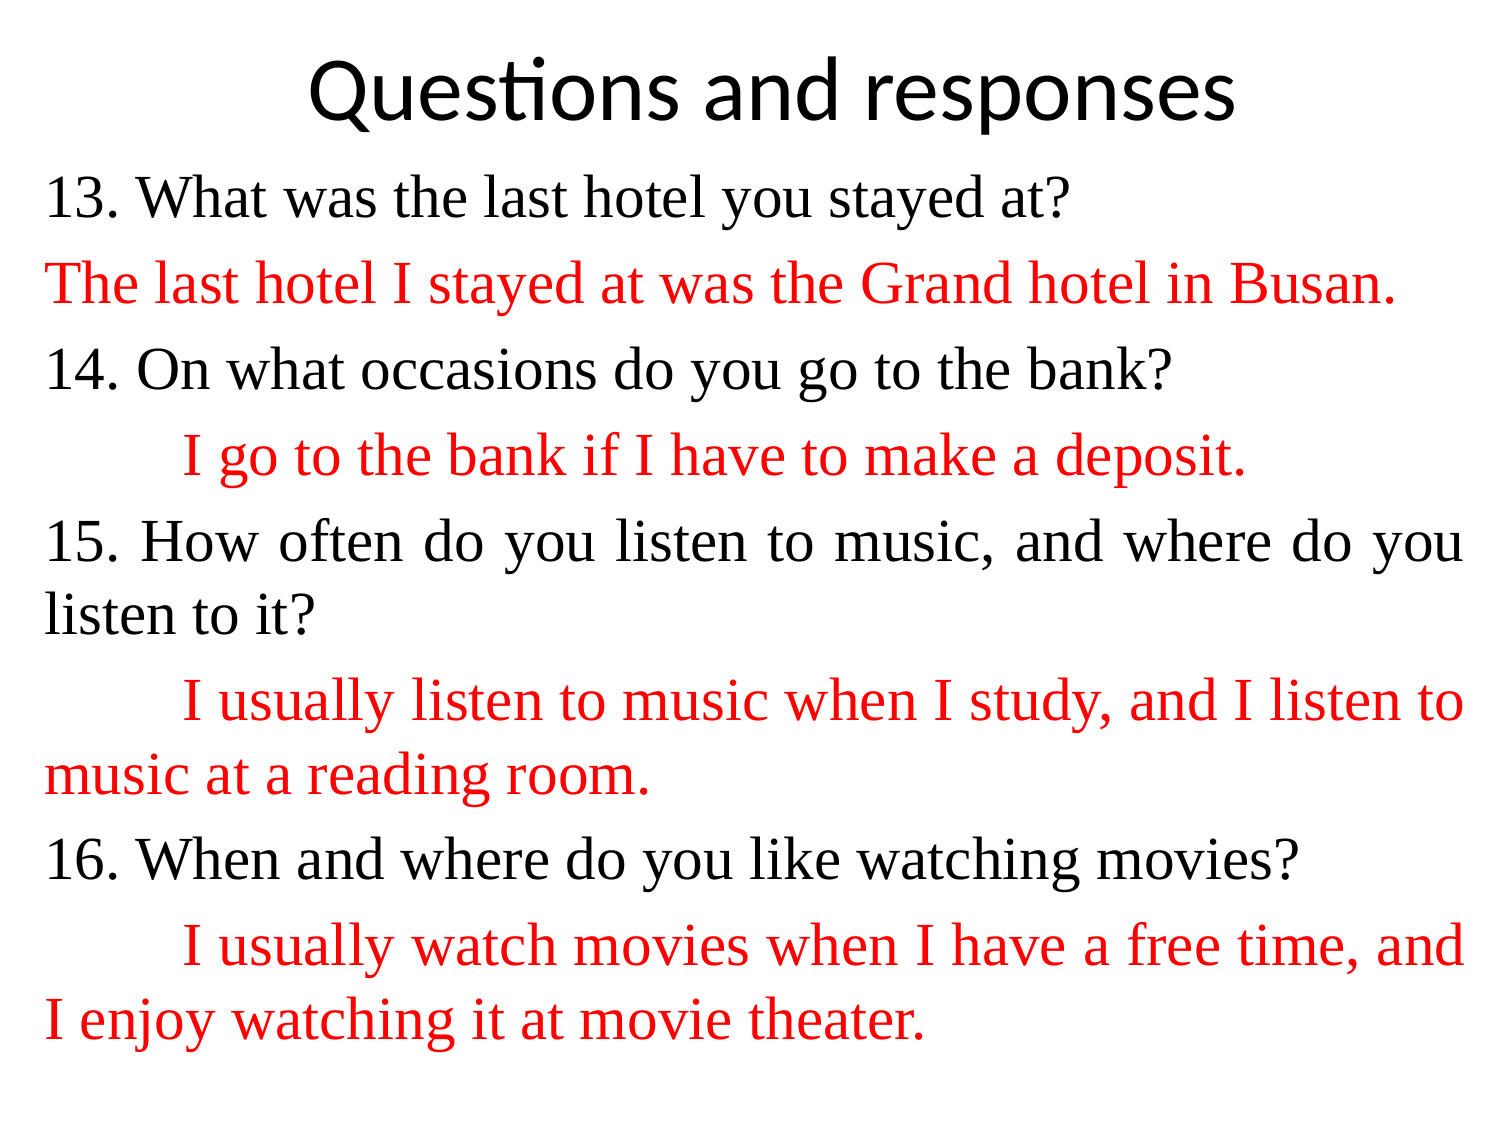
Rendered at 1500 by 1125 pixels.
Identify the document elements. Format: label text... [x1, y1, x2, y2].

title Questions and responses [100, 19, 1447, 149]
subtitle 13. What was the last hotel you stayed at? The last hotel I stayed at was the Grand hotel in Busan. 14. On what occasions do you go to the bank? I go to the bank if I have to make a deposit. 15. How often do you listen to music, and where do you listen to it? I usually listen to music when I study, and I listen to music at a reading room. 16. When and where do you like watching movies? I usually watch movies when I have a free time, and I enjoy watching it at movie theater. [29, 149, 1483, 1071]
